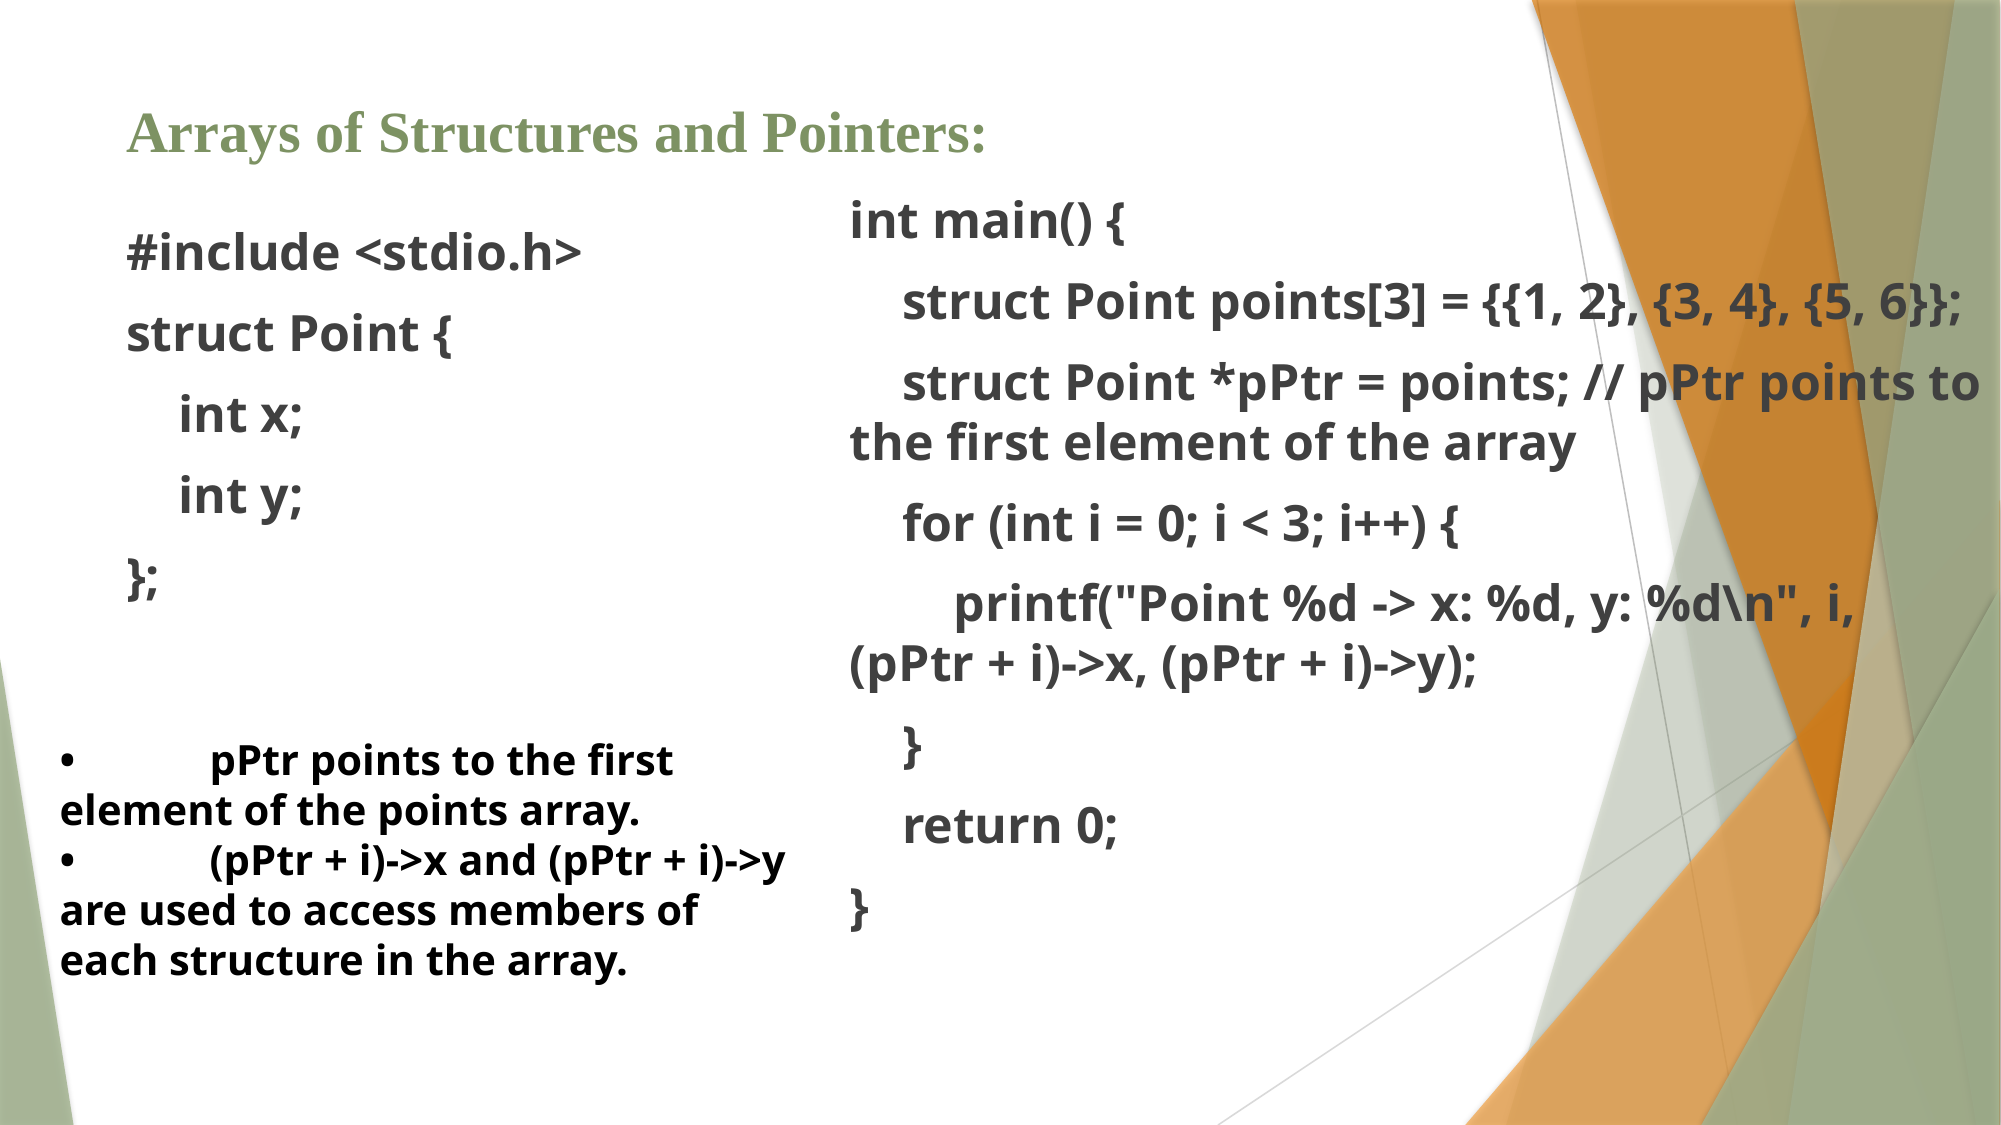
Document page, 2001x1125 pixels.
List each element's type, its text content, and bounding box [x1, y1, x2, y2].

text_box • pPtr points to the first element of the points array. • (pPtr + i)->x and (pPtr + i)->y are used to access members of each structure in the array. [44, 726, 817, 992]
list #include <stdio.h> struct Point { int x; int y; }; [111, 213, 798, 642]
title Arrays of Structures and Pointers: [111, 86, 1522, 182]
list int main() { struct Point points[3] = {{1, 2}, {3, 4}, {5, 6}}; struct Point *pPtr = points; // pPtr points to the first element of the array for (int i = 0; i < 3; i++) { printf("Point %d -> x: %d, y: %d\n", i, (pPtr + i)->x, (pPtr + i)->y); } return 0; } [834, 181, 2000, 991]
